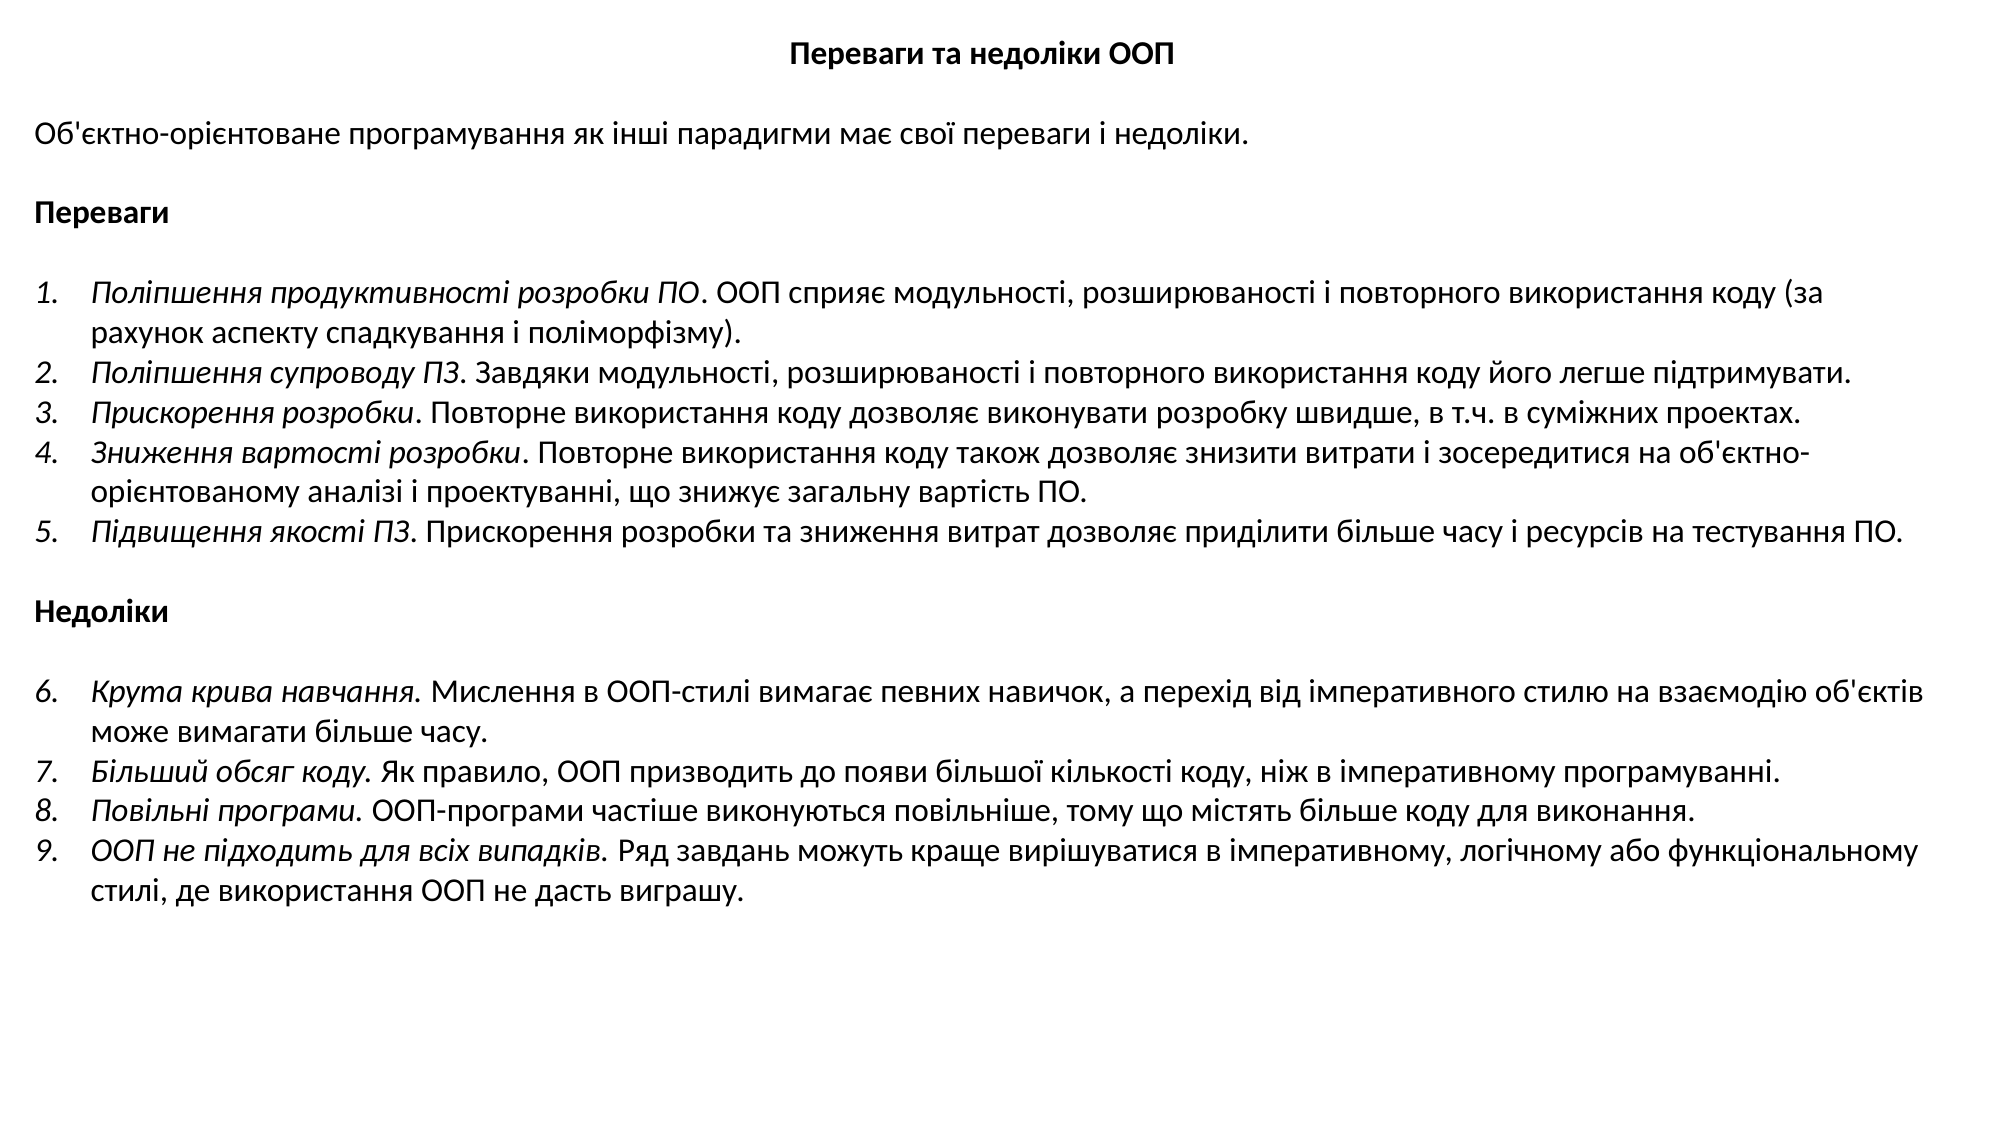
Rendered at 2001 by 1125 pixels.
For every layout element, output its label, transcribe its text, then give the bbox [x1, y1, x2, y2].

subtitle Переваги та недоліки ООП Об'єктно-орієнтоване програмування як інші парадигми має свої переваги і недоліки. Переваги Поліпшення продуктивності розробки ПО. ООП сприяє модульності, розширюваності і повторного використання коду (за рахунок аспекту спадкування і поліморфізму). Поліпшення супроводу ПЗ. Завдяки модульності, розширюваності і повторного використання коду його легше підтримувати. Прискорення розробки. Повторне використання коду дозволяє виконувати розробку швидше, в т.ч. в суміжних проектах. Зниження вартості розробки. Повторне використання коду також дозволяє знизити витрати і зосередитися на об'єктно-орієнтованому аналізі і проектуванні, що знижує загальну вартість ПО. Підвищення якості ПЗ. Прискорення розробки та зниження витрат дозволяє приділити більше часу і ресурсів на тестування ПО. Недоліки Крута крива навчання. Мислення в ООП-стилі вимагає певних навичок, а перехід від імперативного стилю на взаємодію об'єктів може вимагати більше часу. Більший обсяг коду. Як правило, ООП призводить до появи більшої кількості коду, ніж в імперативному програмуванні. Повільні програми. ООП-програми частіше виконуються повільніше, тому що містять більше коду для виконання. ООП не підходить для всіх випадків. Ряд завдань можуть краще вирішуватися в імперативному, логічному або функціональному стилі, де використання ООП не дасть виграшу. [19, 23, 1953, 1105]
